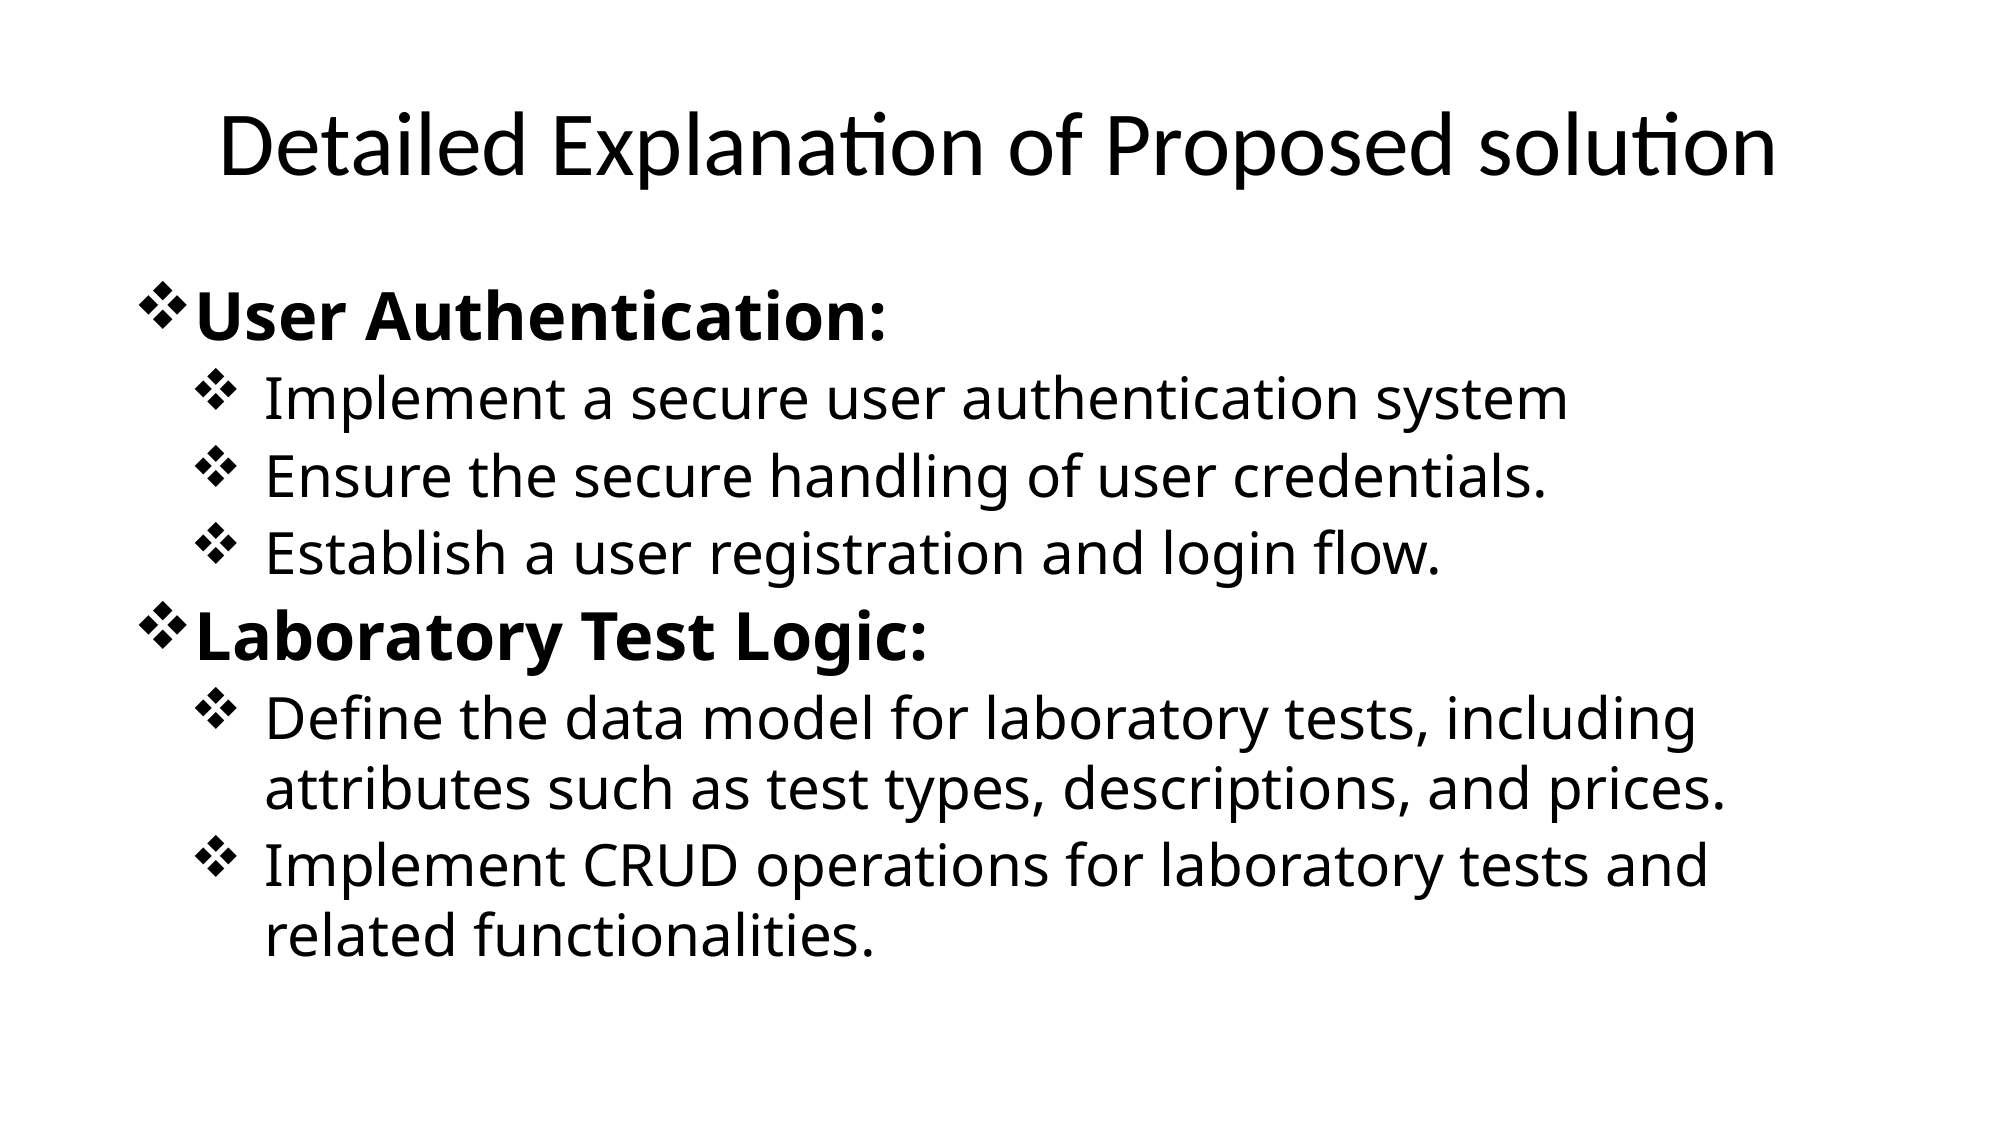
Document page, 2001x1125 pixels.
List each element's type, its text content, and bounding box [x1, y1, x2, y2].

title Detailed Explanation of Proposed solution [99, 45, 1900, 233]
list User Authentication: Implement a secure user authentication system Ensure the secure handling of user credentials. Establish a user registration and login flow. Laboratory Test Logic: Define the data model for laboratory tests, including attributes such as test types, descriptions, and prices. Implement CRUD operations for laboratory tests and related functionalities. [99, 266, 1900, 1009]
